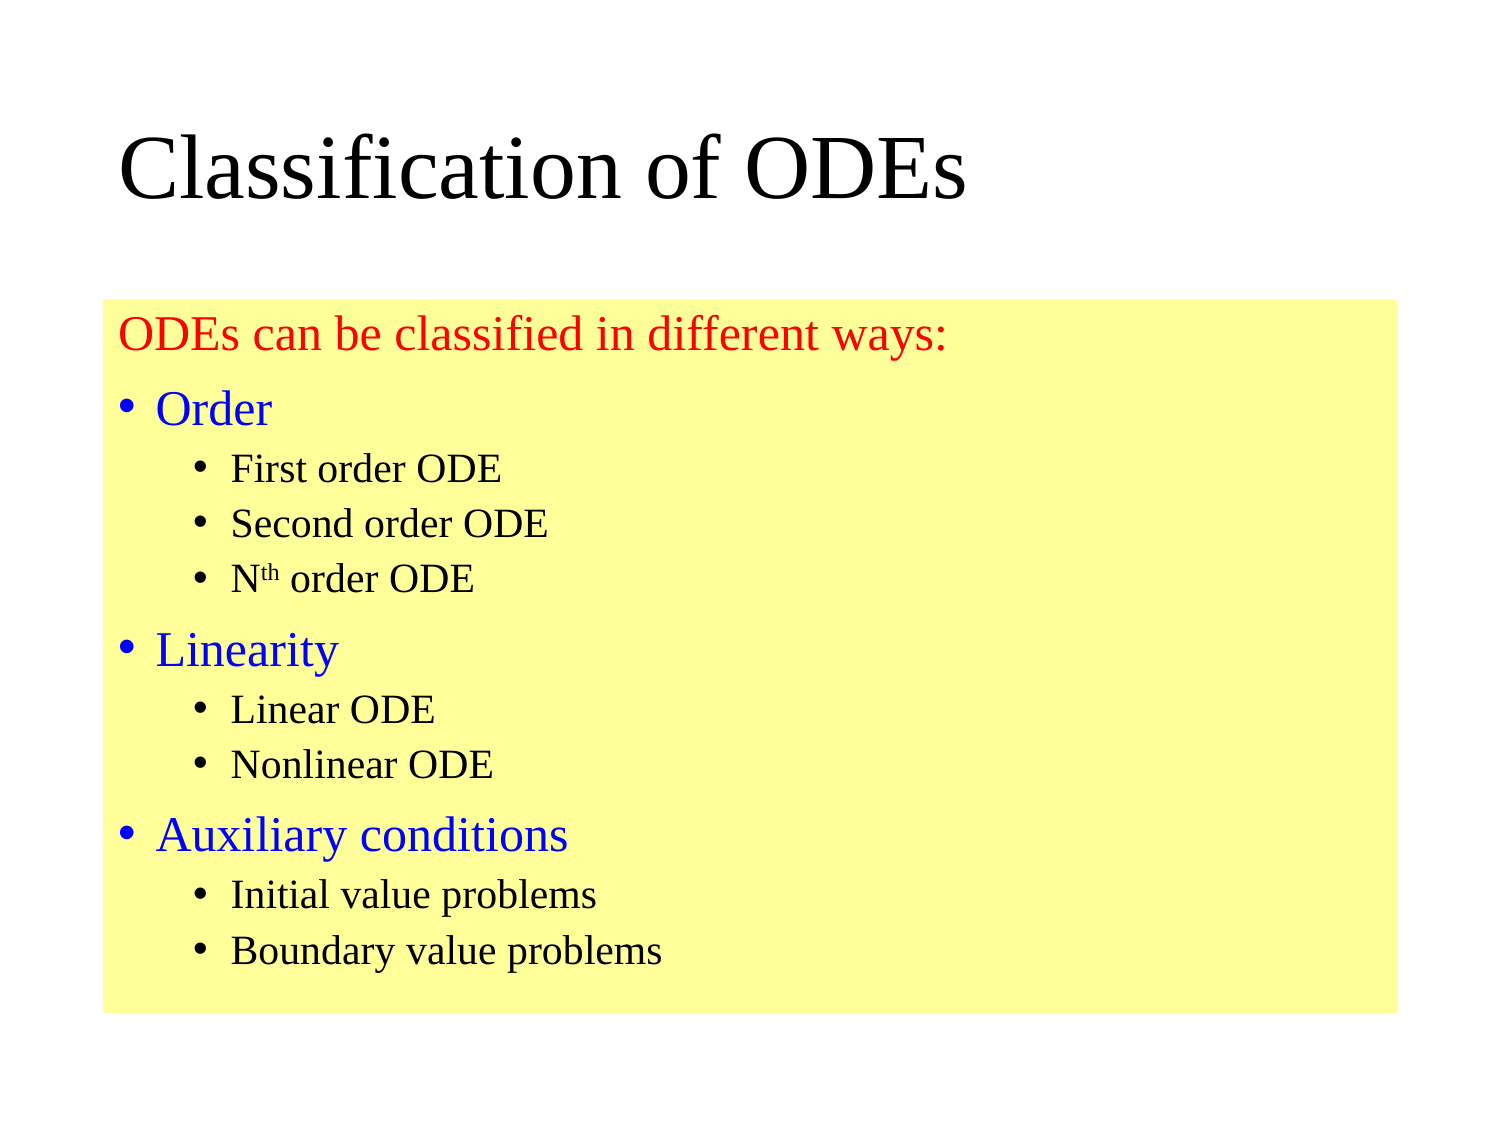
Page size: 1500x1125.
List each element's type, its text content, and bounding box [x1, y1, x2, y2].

title Classification of ODEs [103, 59, 1397, 278]
list ODEs can be classified in different ways: Order First order ODE Second order ODE Nth order ODE Linearity Linear ODE Nonlinear ODE Auxiliary conditions Initial value problems Boundary value problems [103, 299, 1397, 1014]
